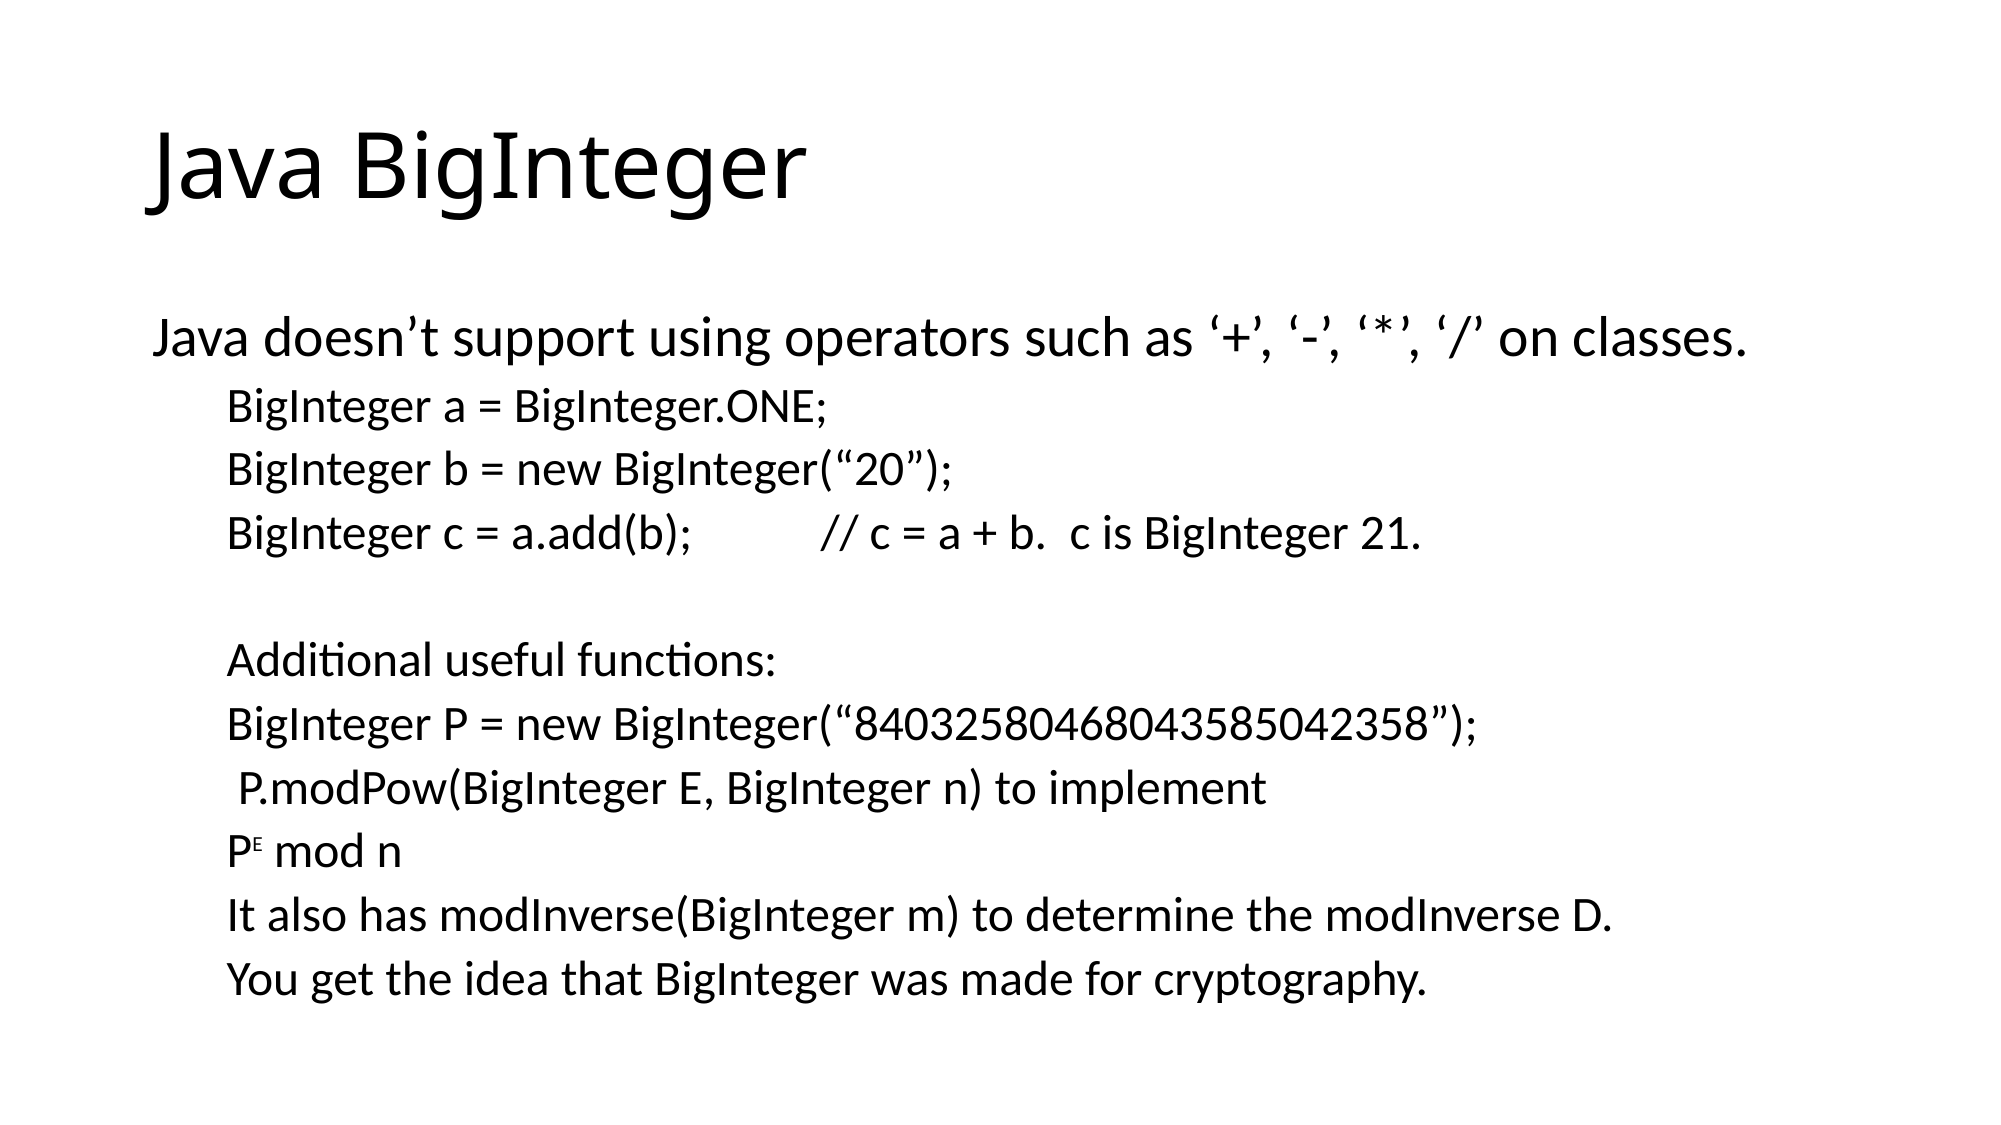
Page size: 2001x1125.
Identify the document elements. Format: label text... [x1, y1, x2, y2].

list Java doesn’t support using operators such as ‘+’, ‘-’, ‘*’, ‘/’ on classes. BigInteger a = BigInteger.ONE; BigInteger b = new BigInteger(“20”); BigInteger c = a.add(b); // c = a + b. c is BigInteger 21. Additional useful functions: BigInteger P = new BigInteger(“84032580468043585042358”); P.modPow(BigInteger E, BigInteger n) to implement PE mod n It also has modInverse(BigInteger m) to determine the modInverse D. You get the idea that BigInteger was made for cryptography. [137, 299, 1863, 1014]
title Java BigInteger [137, 59, 1863, 278]
